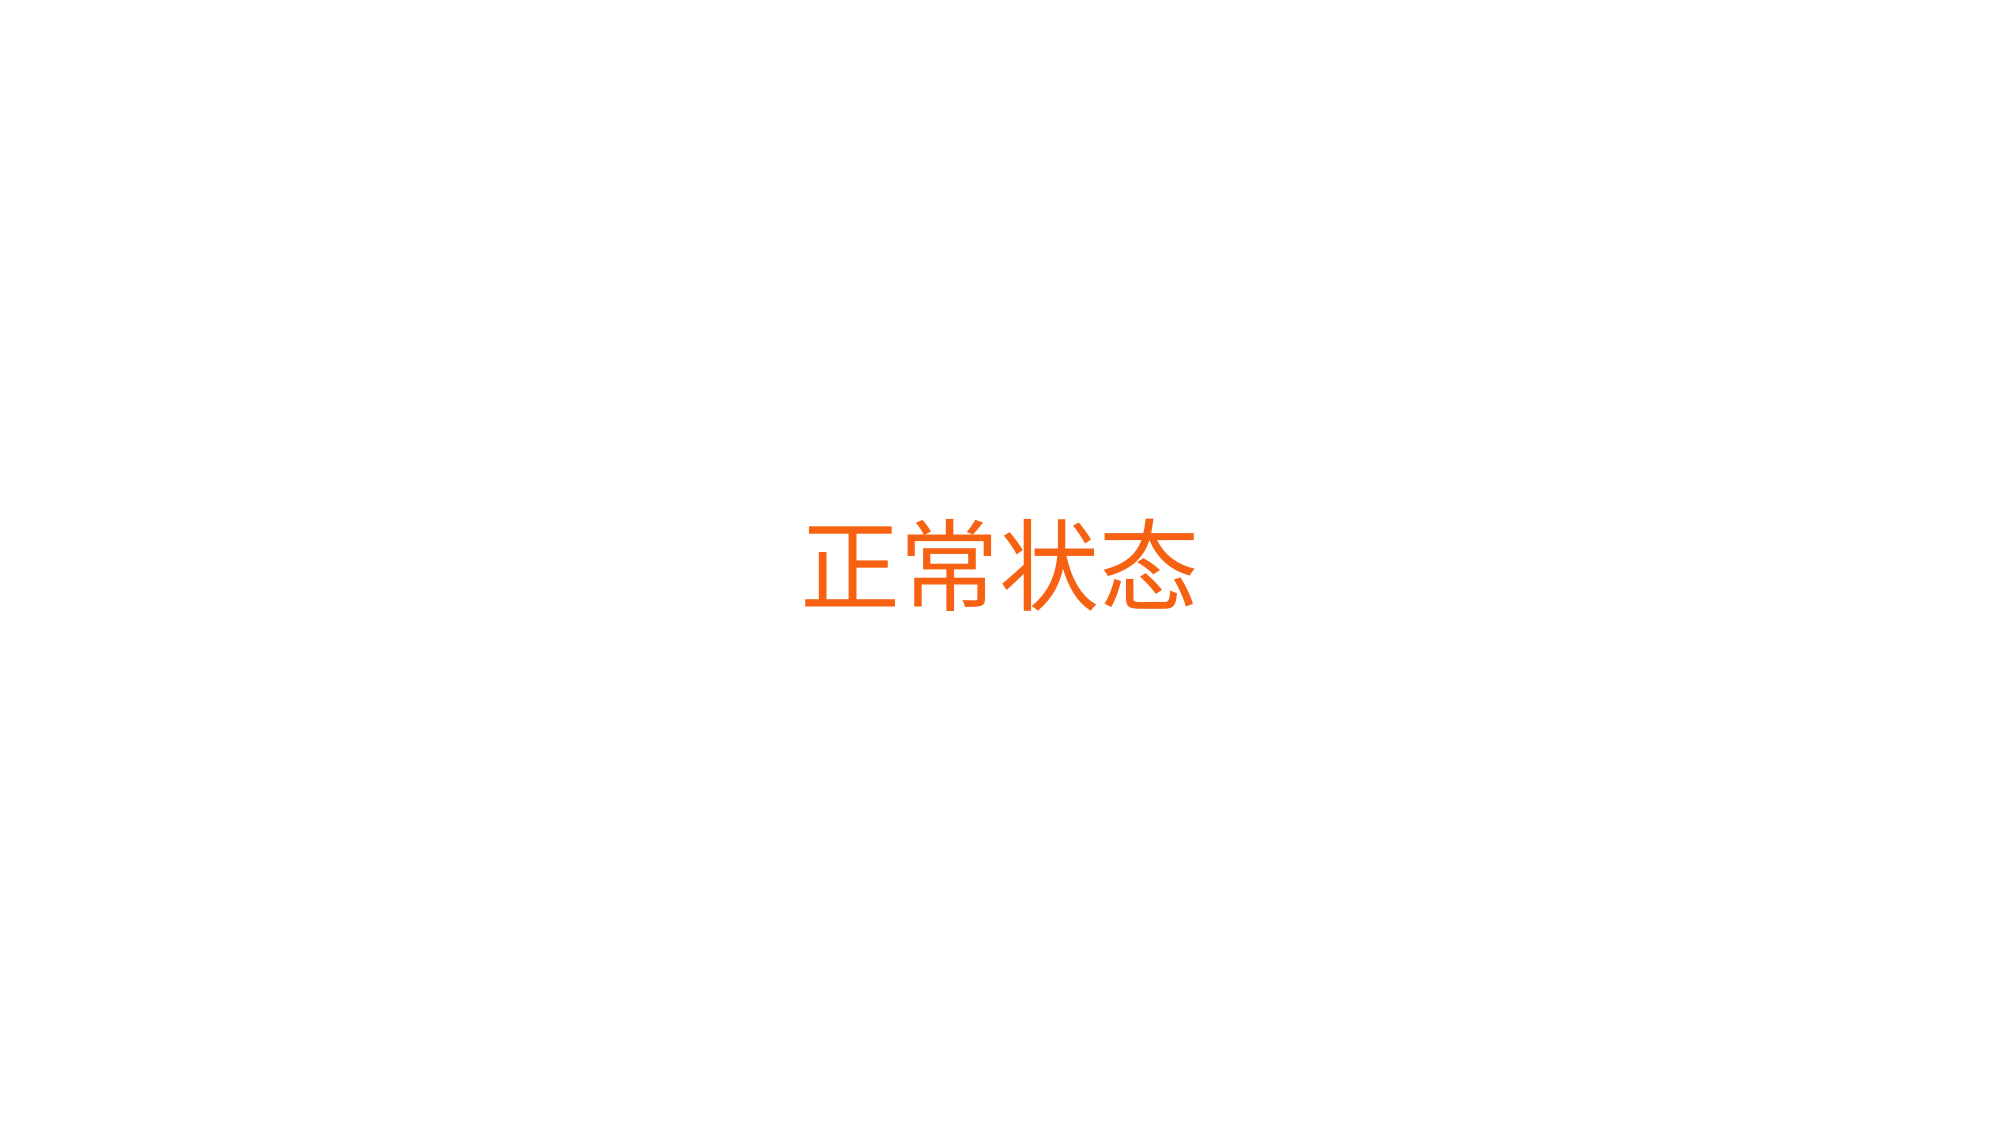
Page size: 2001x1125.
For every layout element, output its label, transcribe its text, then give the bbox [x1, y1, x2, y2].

title 正常状态 [249, 491, 1750, 634]
